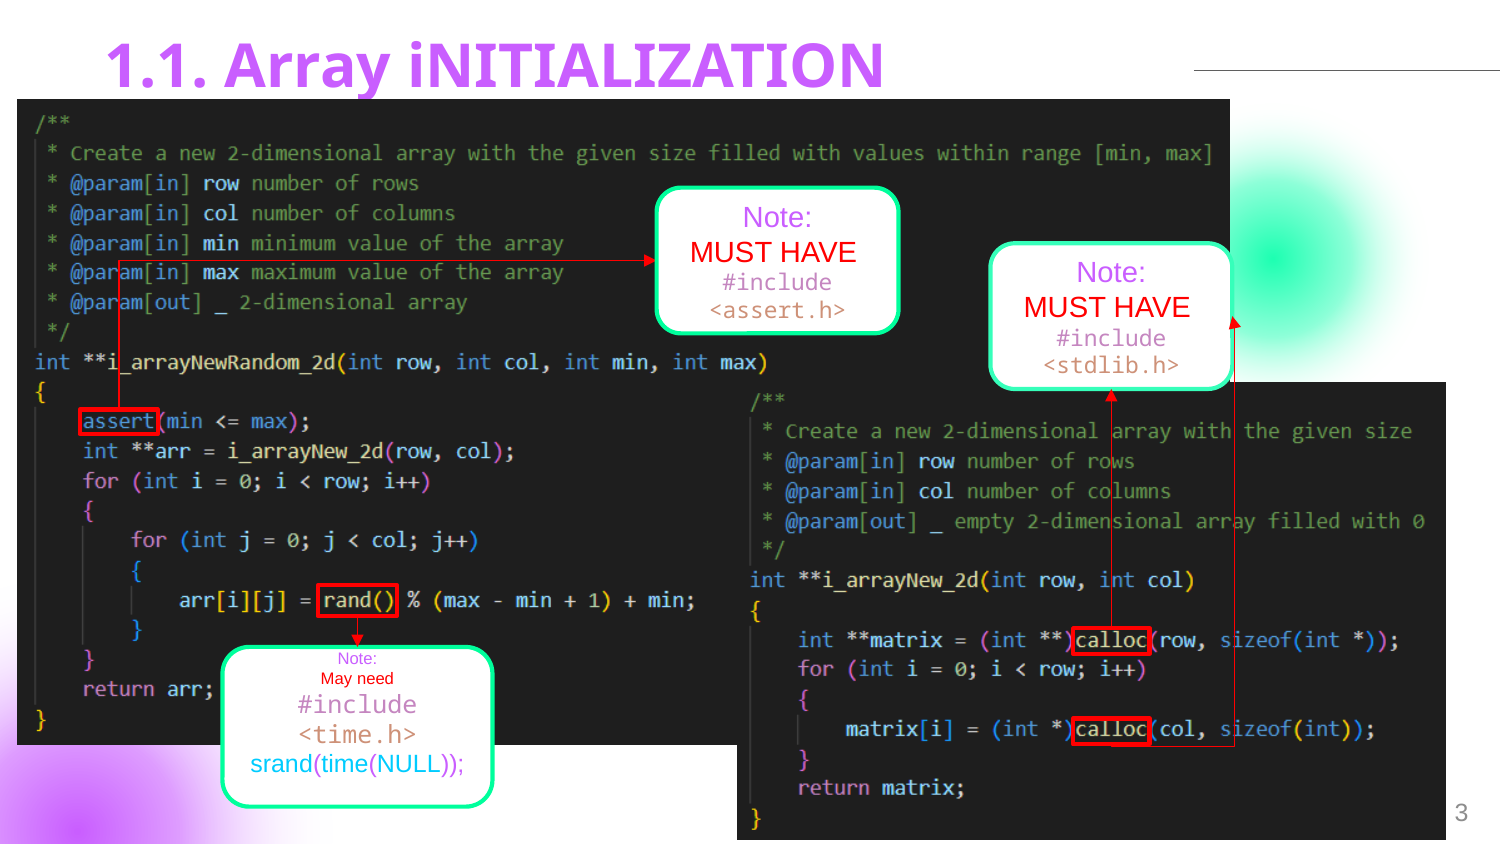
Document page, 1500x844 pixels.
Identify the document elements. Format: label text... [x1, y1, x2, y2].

picture [16, 99, 1446, 841]
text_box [312, 65, 463, 605]
slide_number 3 [1448, 782, 1484, 840]
text_box 1.1. Array iNITIALIZATION [89, 25, 1158, 97]
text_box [957, 469, 1387, 591]
text_box Note: May need #include <time.h> srand(time(NULL)); [220, 753, 495, 809]
